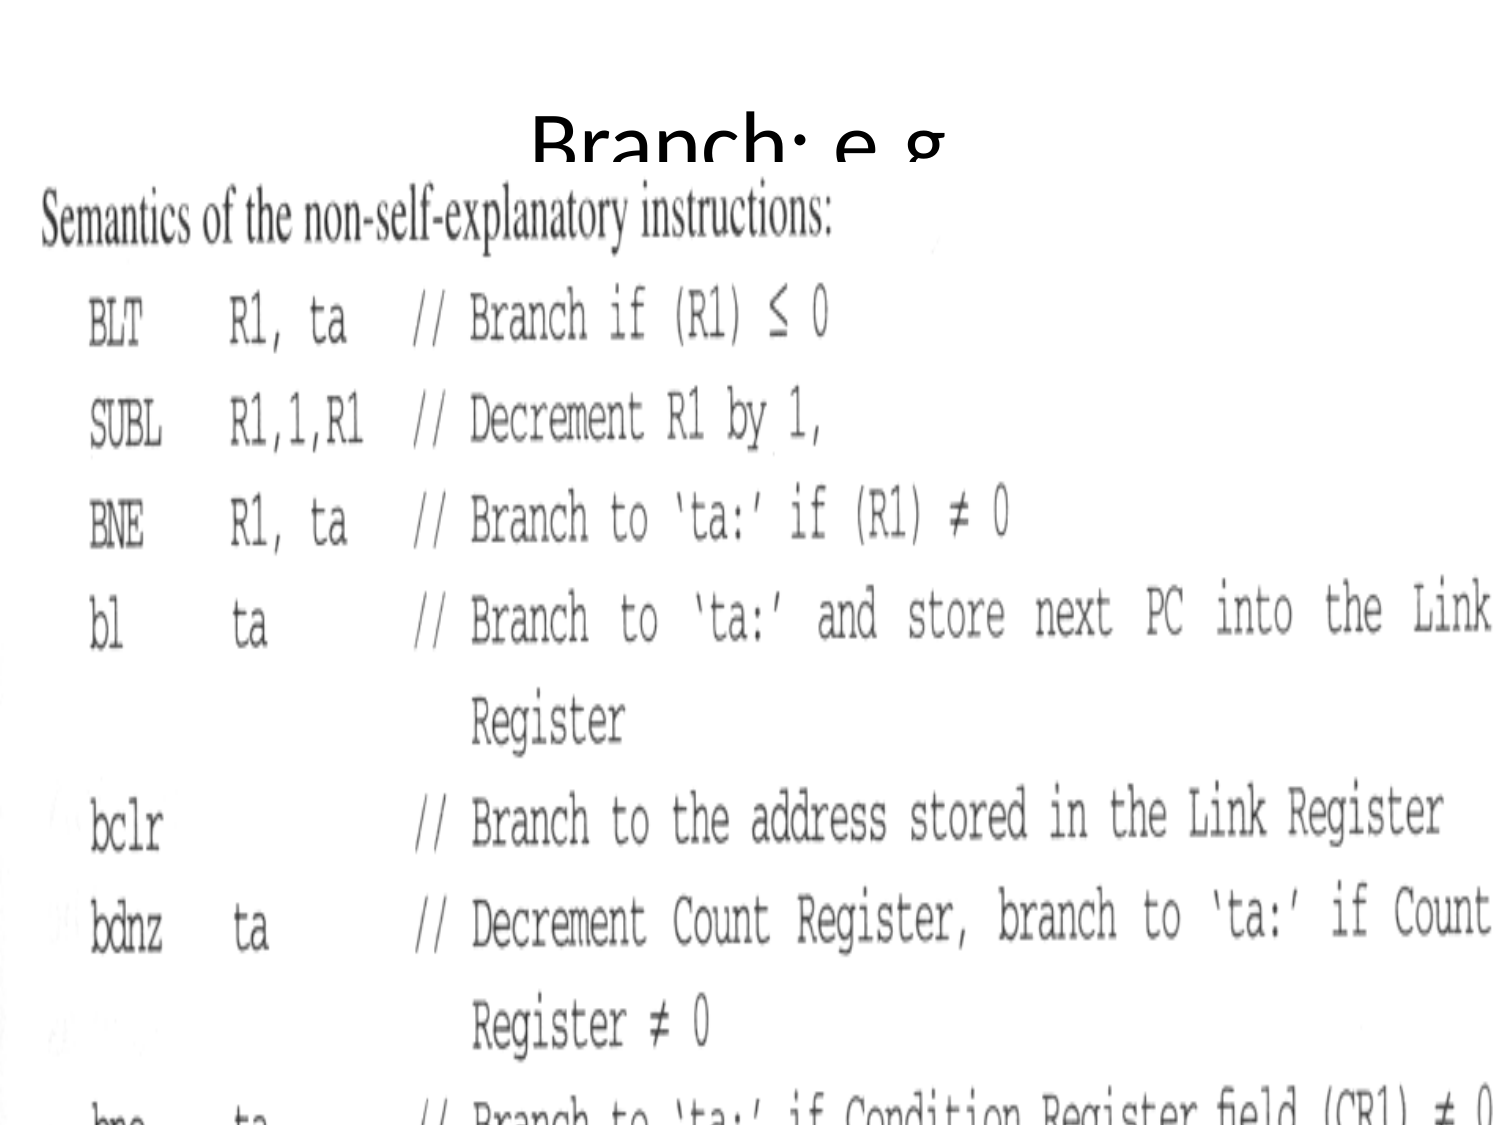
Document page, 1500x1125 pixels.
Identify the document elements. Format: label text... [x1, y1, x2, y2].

title Branch: e.g. [75, 45, 1425, 160]
picture [0, 162, 1500, 1125]
